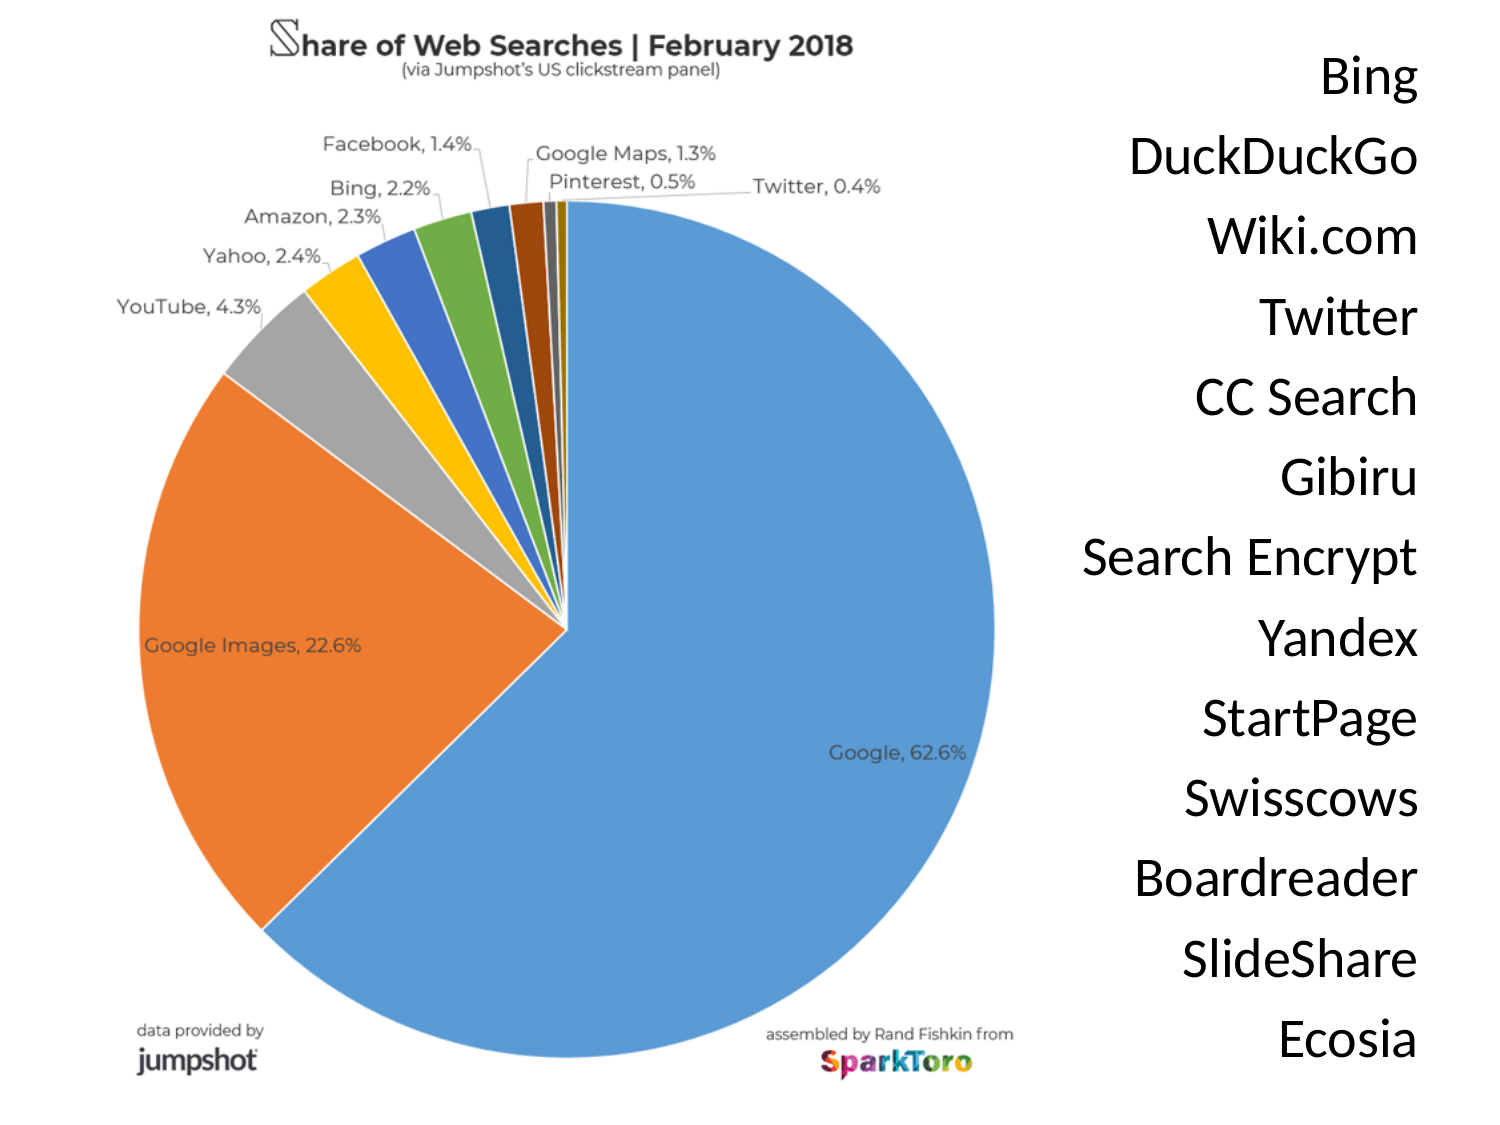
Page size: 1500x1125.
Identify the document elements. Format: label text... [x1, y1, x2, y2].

picture [95, 0, 1027, 1093]
list Bing DuckDuckGo Wiki.com Twitter CC Search Gibiru Search Encrypt Yandex StartPage Swisscows Boardreader SlideShare Ecosia [1056, 38, 1434, 1093]
